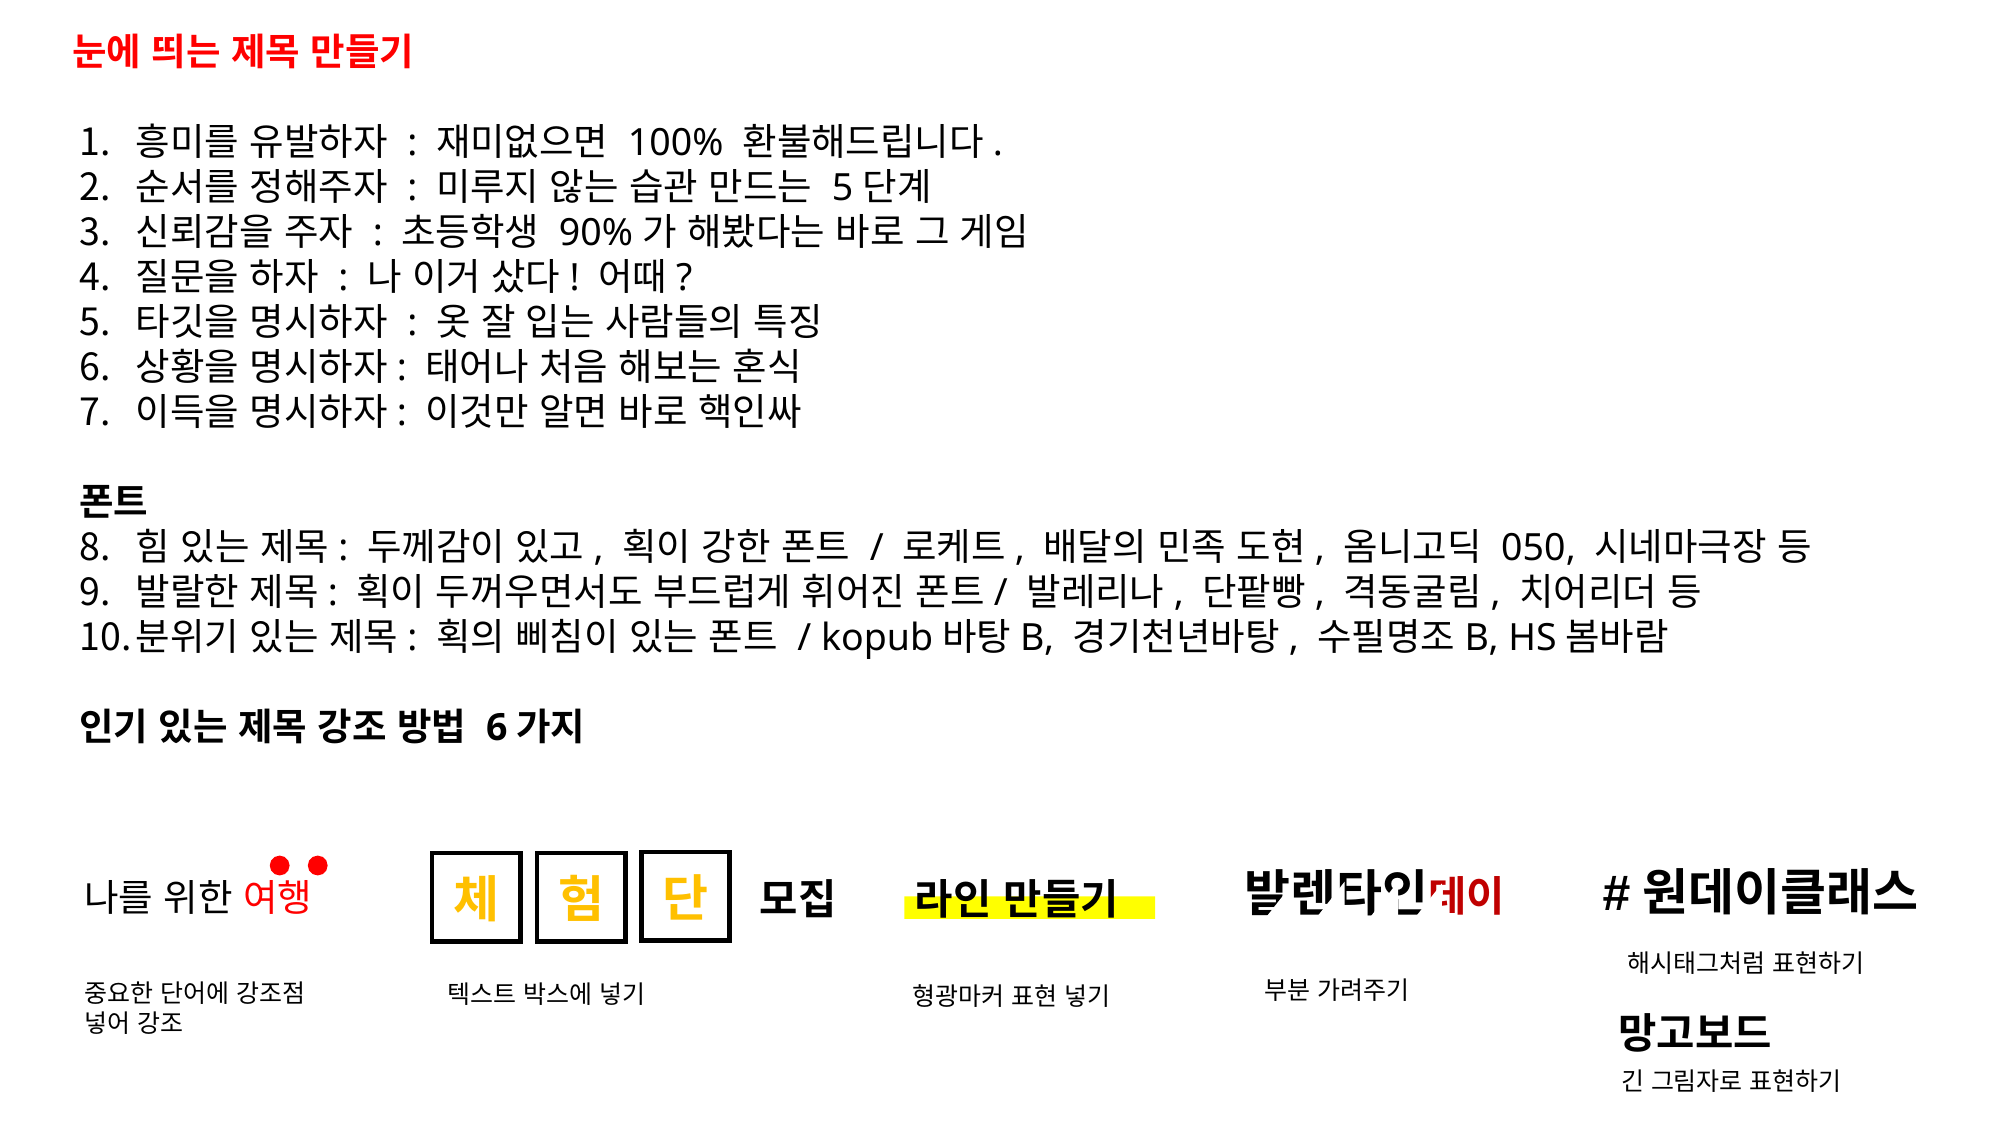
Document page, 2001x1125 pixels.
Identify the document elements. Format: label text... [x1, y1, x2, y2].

text_box 해시태그처럼 표현하기 [1613, 940, 1910, 986]
text_box 라인 만들기 [900, 865, 1195, 931]
text_box 발렌타인데이 [1229, 853, 1587, 929]
text_box [1407, 880, 1443, 926]
text_box [1252, 888, 1288, 933]
title 눈에 띄는 제목 만들기 [57, 22, 1952, 85]
text_box 험 [536, 852, 626, 942]
text_box 체 [431, 852, 521, 942]
text_box [307, 855, 328, 876]
text_box 긴 그림자로 표현하기 [1606, 1058, 1903, 1104]
text_box 부분 가려주기 [1249, 967, 1547, 1012]
text_box 중요한 단어에 강조점 넣어 강조 [69, 970, 367, 1046]
text_box 형광마커 표현 넣기 [897, 972, 1195, 1018]
text_box [269, 855, 290, 876]
text_box 흥미를 유발하자 : 재미없으면 100% 환불해드립니다. 순서를 정해주자 : 미루지 않는 습관 만드는 5단계 신뢰감을 주자 : 초등학생 90%가 해봤다는 바로 그 게임 질문을 하자 : 나 이거 샀다! 어때? 타깃을 명시하자 : 옷 잘 입는 사람들의 특징 상황을 명시하자: 태어나 처음 해보는 혼식 이득을 명시하자: 이것만 알면 바로 핵인싸 폰트 힘 있는 제목: 두께감이 있고, 획이 강한 폰트 / 로케트, 배달의 민족 도현, 옴니고딕 050, 시네마극장 등 발랄한 제목: 획이 두꺼우면서도 부드럽게 휘어진 폰트/ 발레리나, 단팥빵, 격동굴림, 치어리더 등 분위기 있는 제목: 획의 삐침이 있는 폰트 / kopub바탕B, 경기천년바탕, 수필명조B, HS봄바람 인기 있는 제목 강조 방법 6가지 [64, 110, 1882, 756]
text_box 망고보드 [1603, 999, 1845, 1065]
text_box #원데이클래스 [1587, 853, 1972, 929]
text_box 텍스트 박스에 넣기 [433, 970, 730, 1016]
text_box 모집 [745, 865, 877, 931]
text_box 단 [640, 851, 731, 942]
text_box [1310, 878, 1346, 924]
text_box 나를 위한 여행 [69, 866, 421, 927]
text_box [1364, 878, 1400, 924]
